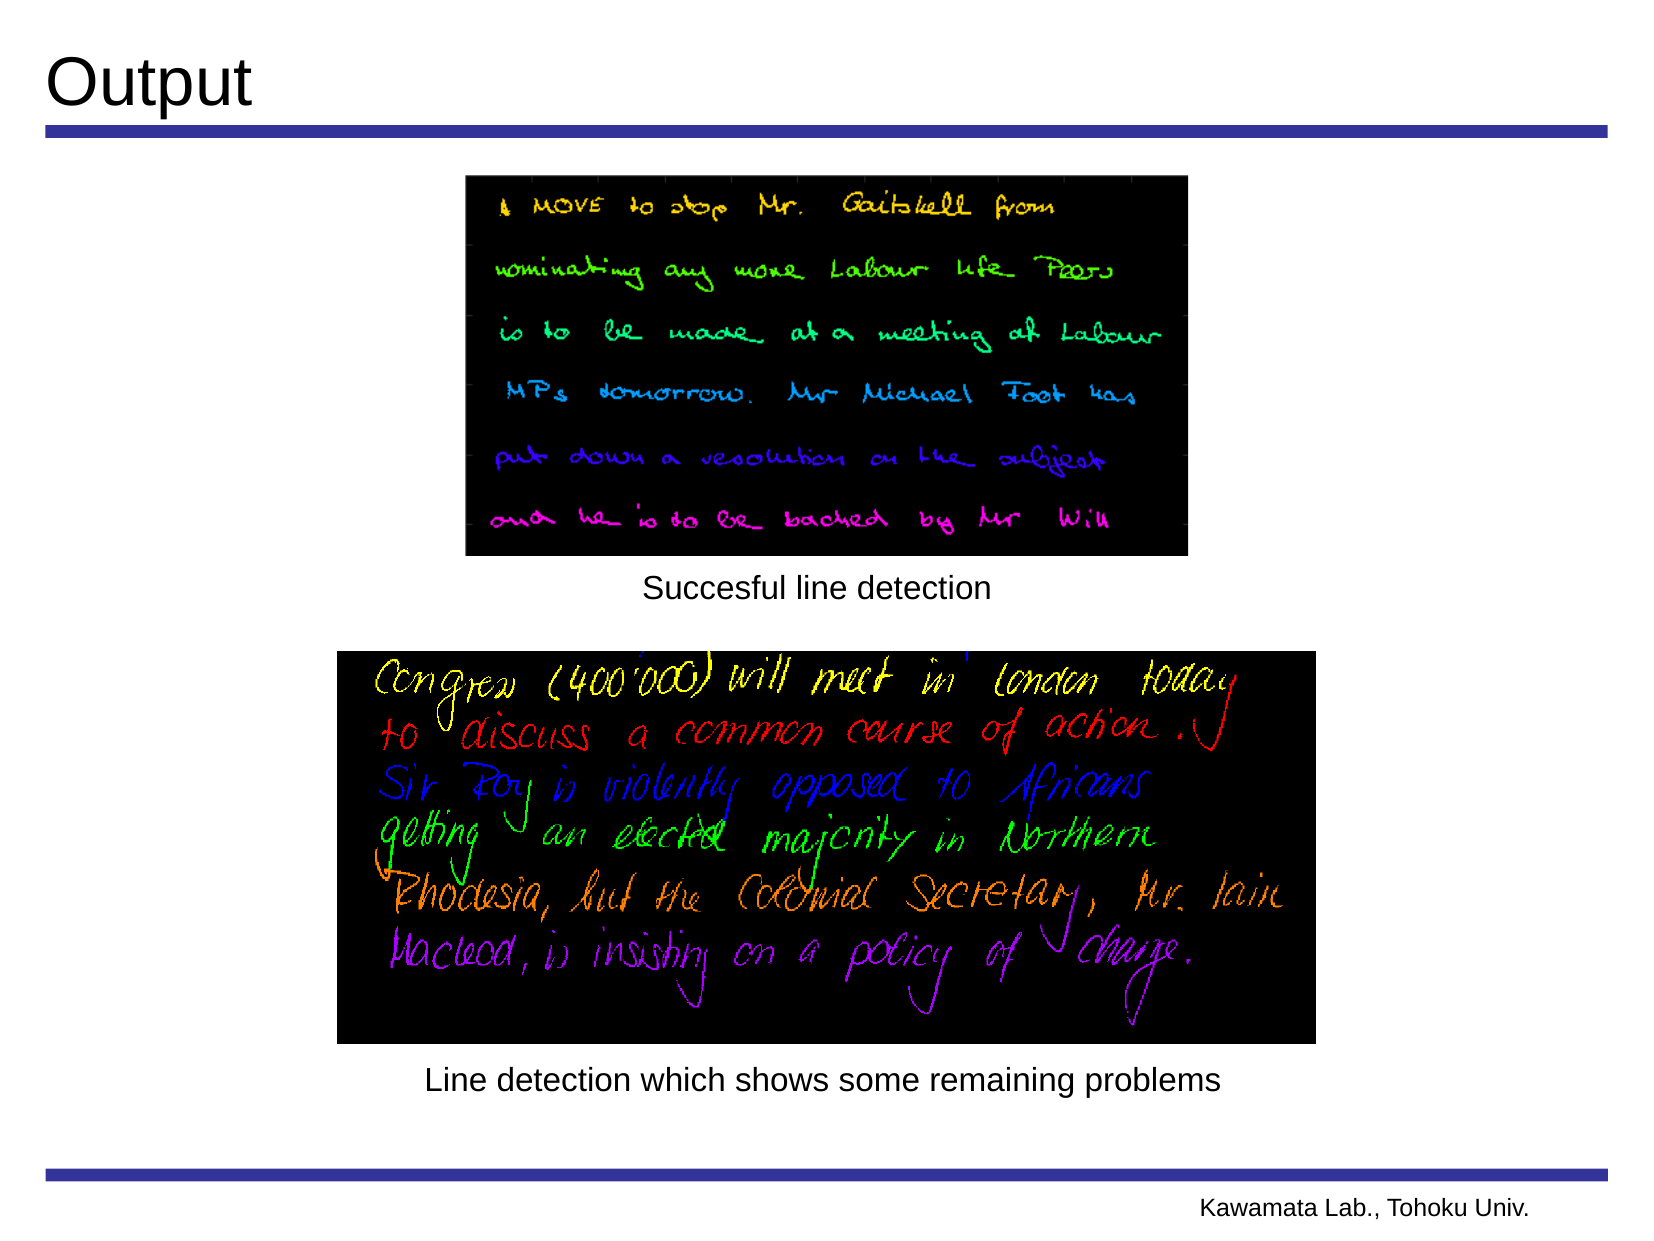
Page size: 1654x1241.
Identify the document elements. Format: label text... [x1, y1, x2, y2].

picture [464, 175, 1189, 556]
picture [337, 651, 1317, 1044]
text_box Succesful line detection [641, 566, 1012, 605]
text_box Line detection which shows some remaining problems [424, 1057, 1229, 1126]
text_box Output [45, 31, 1593, 125]
